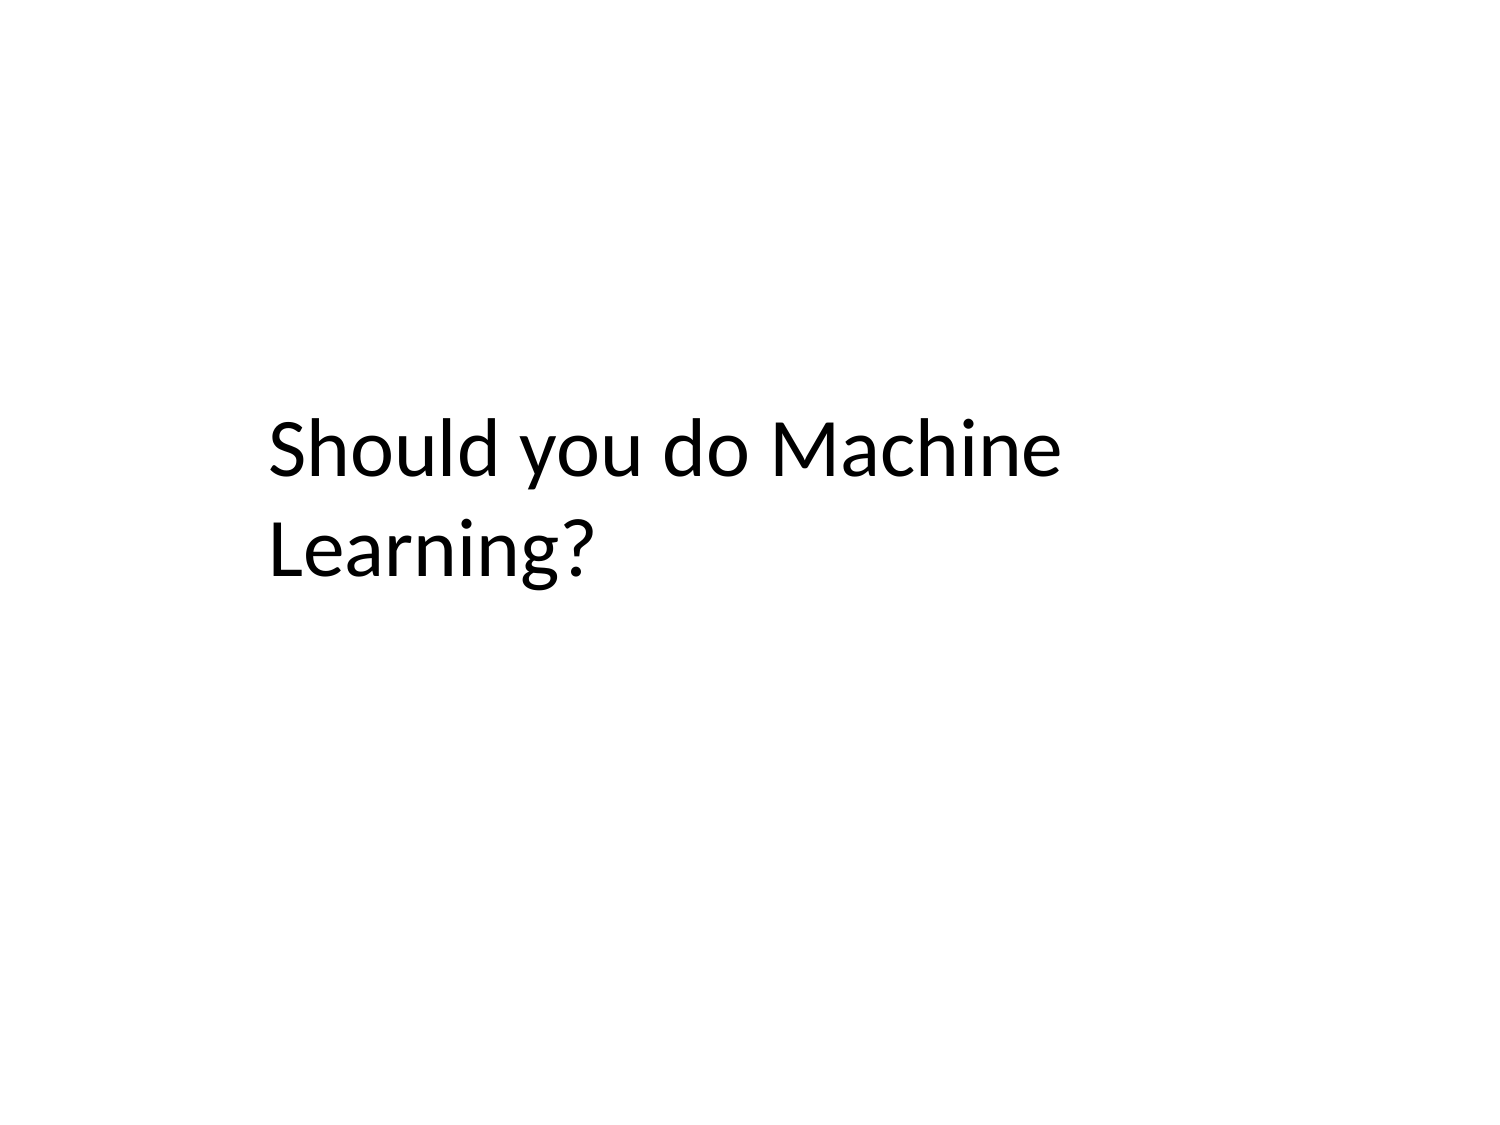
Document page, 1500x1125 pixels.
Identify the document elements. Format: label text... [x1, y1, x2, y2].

text_box Should you do Machine Learning? [253, 385, 1199, 600]
